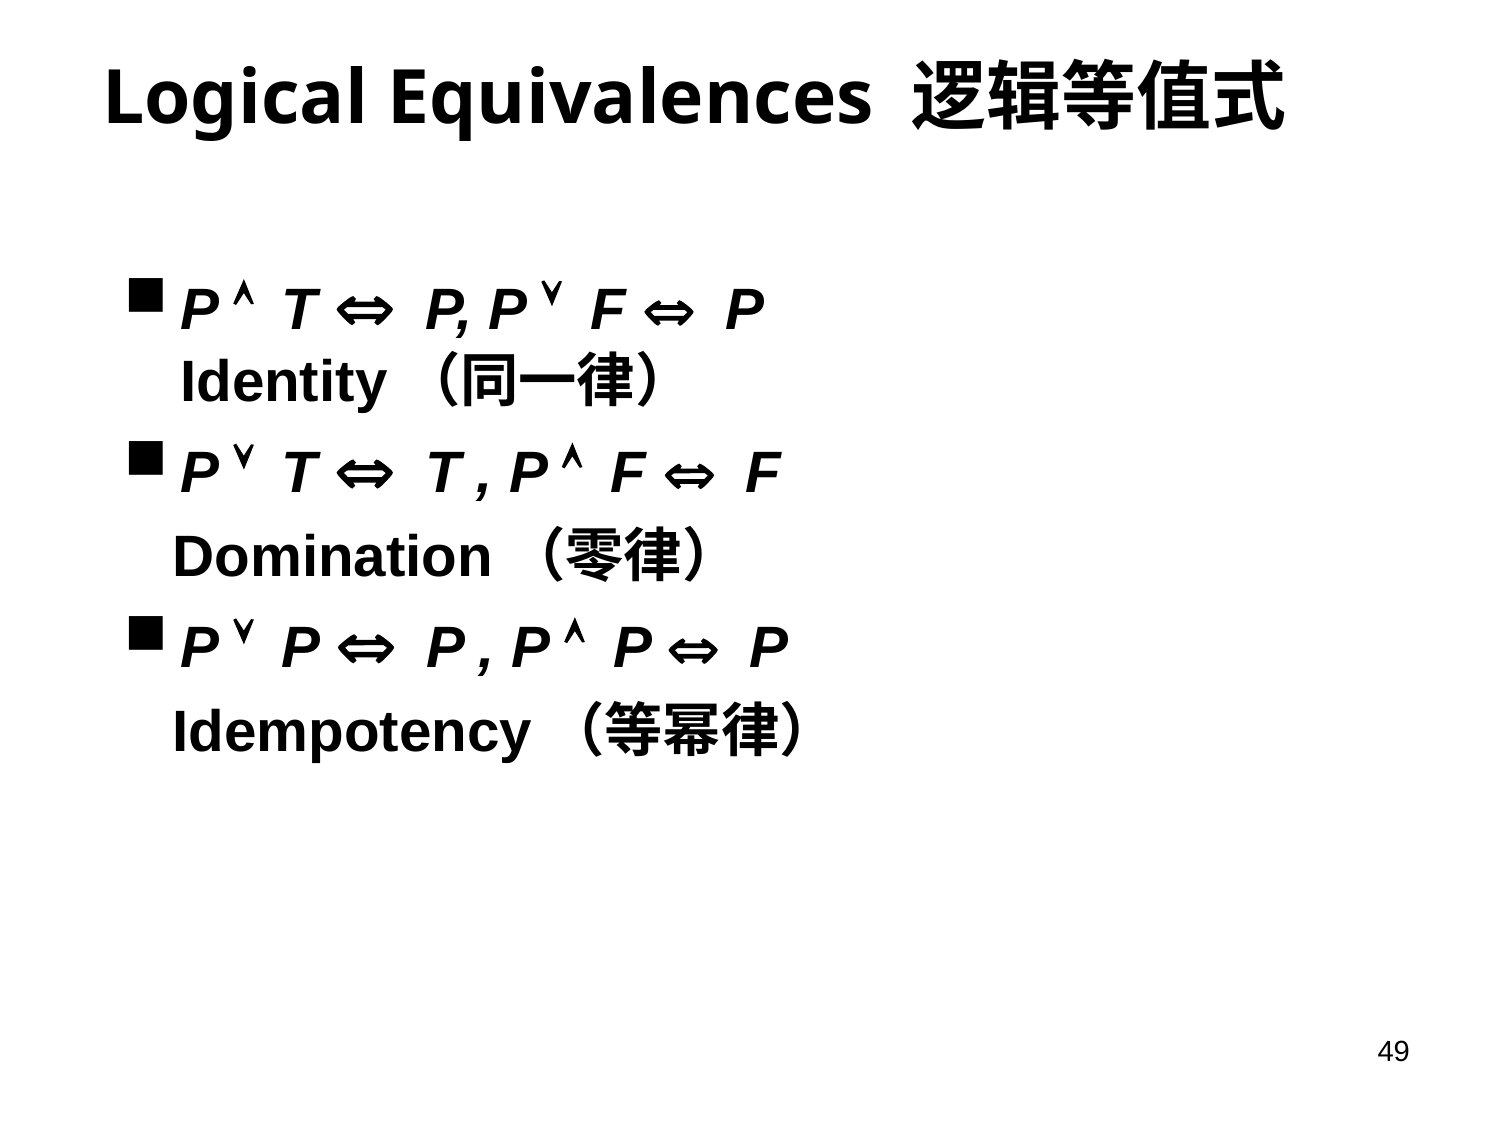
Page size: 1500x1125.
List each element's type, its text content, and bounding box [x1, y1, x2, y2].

list P Ù T  P, P Ú F  P Identity（同一律） P Ú T  T , P Ù F  F Domination（零律） P Ú P  P , P Ù P  P Idempotency（等幂律） [109, 255, 1280, 835]
slide_number 49 [1074, 1024, 1425, 1103]
title Logical Equivalences 逻辑等值式 [53, 0, 1336, 188]
